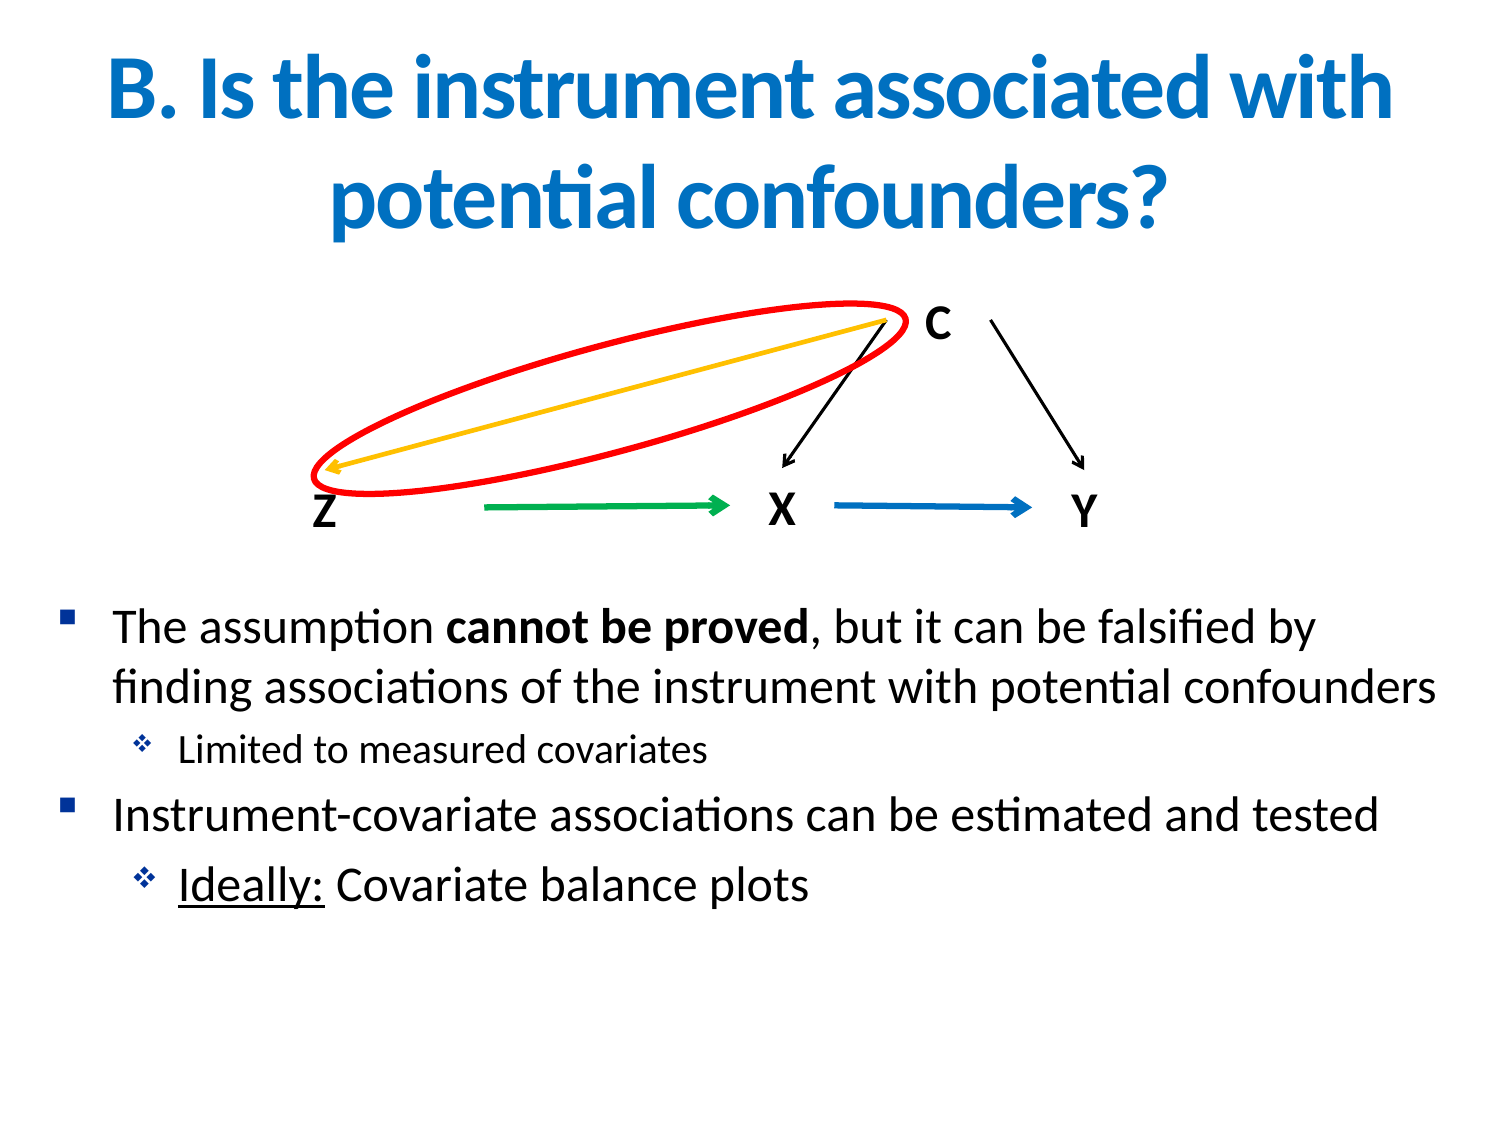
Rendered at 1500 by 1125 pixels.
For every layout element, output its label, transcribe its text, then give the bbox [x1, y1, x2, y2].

text_box [706, 302, 907, 347]
text_box The assumption cannot be proved, but it can be falsified by finding associations of the instrument with potential confounders Limited to measured covariates Instrument-covariate associations can be estimated and tested Ideally: Covariate balance plots [41, 586, 1464, 1012]
text_box X [730, 471, 835, 543]
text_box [324, 320, 887, 471]
text_box [312, 457, 544, 495]
text_box C [886, 282, 991, 358]
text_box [990, 320, 1085, 471]
text_box Z [165, 470, 485, 545]
text_box Y [1032, 470, 1137, 545]
text_box B. Is the instrument associated with potential confounders? [74, 19, 1425, 258]
